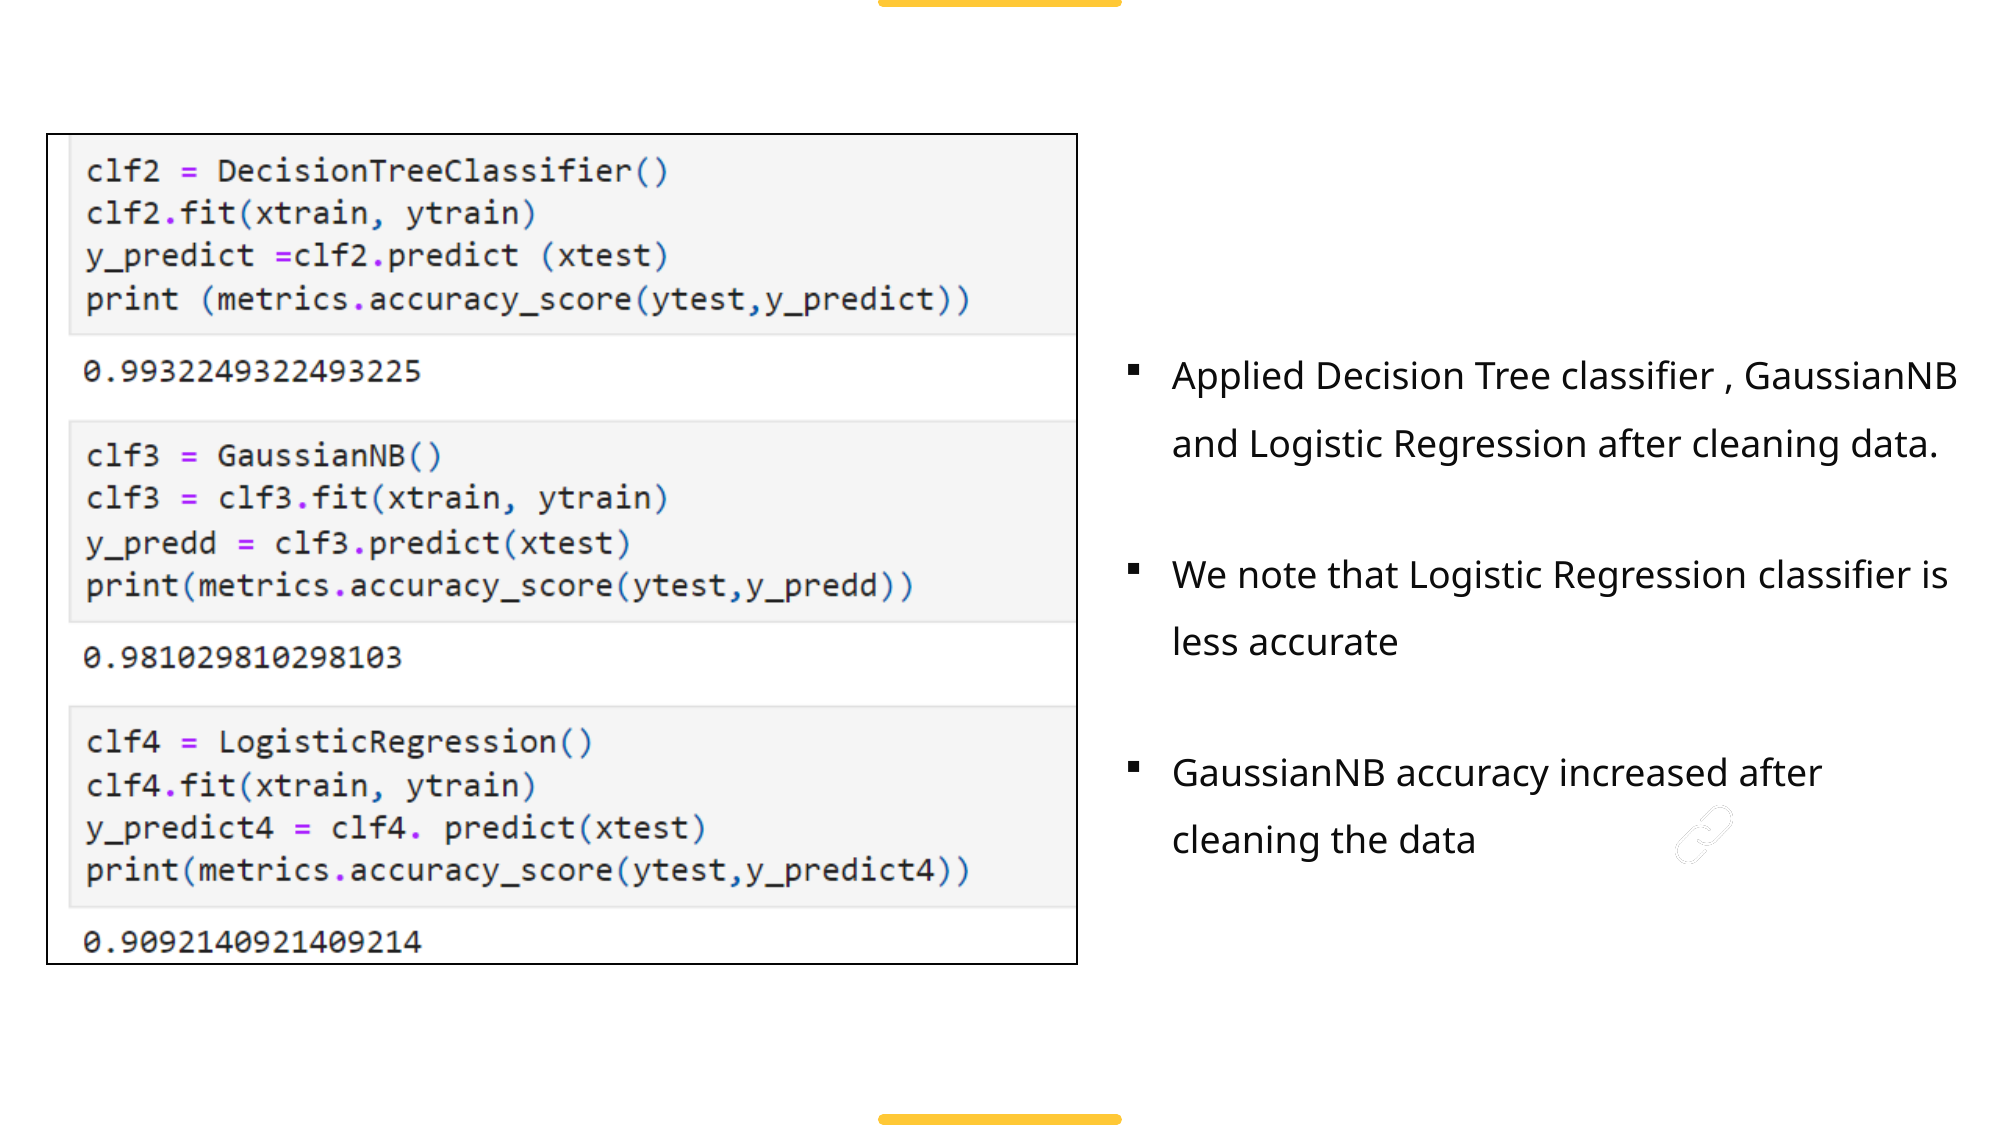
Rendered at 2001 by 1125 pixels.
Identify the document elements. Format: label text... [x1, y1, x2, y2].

text_box We note that Logistic Regression classifier is less accurate [1110, 520, 1977, 671]
text_box GaussianNB accuracy increased after cleaning the data [1110, 719, 1977, 869]
picture [47, 135, 1076, 964]
text_box Applied Decision Tree classifier , GaussianNB and Logistic Regression after cleaning data. [1110, 322, 1977, 473]
picture [1674, 805, 1733, 864]
